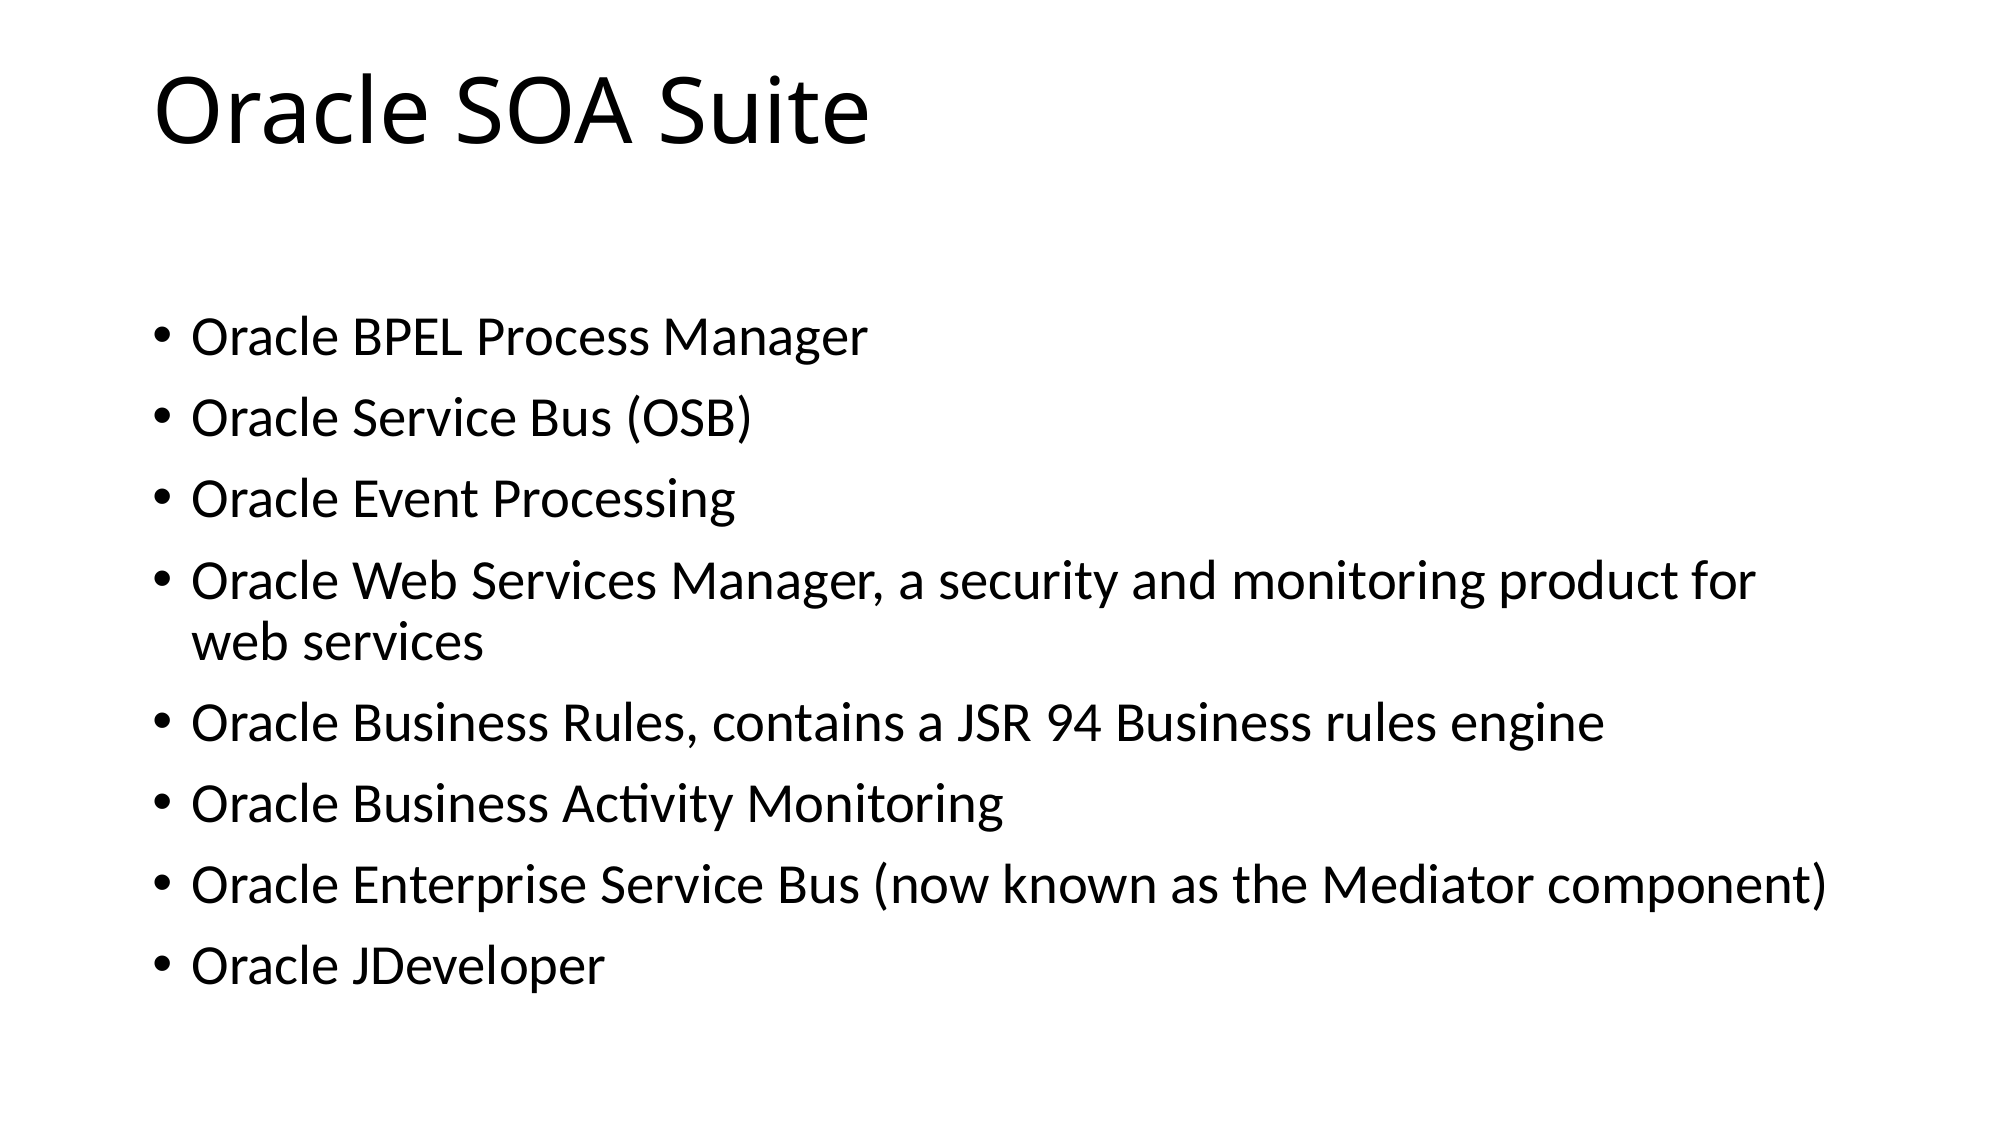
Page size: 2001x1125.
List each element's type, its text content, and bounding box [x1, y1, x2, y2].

list Oracle BPEL Process Manager Oracle Service Bus (OSB) Oracle Event Processing Oracle Web Services Manager, a security and monitoring product for web services Oracle Business Rules, contains a JSR 94 Business rules engine Oracle Business Activity Monitoring Oracle Enterprise Service Bus (now known as the Mediator component) Oracle JDeveloper [137, 299, 1863, 1014]
title Oracle SOA Suite [137, 59, 1863, 278]
